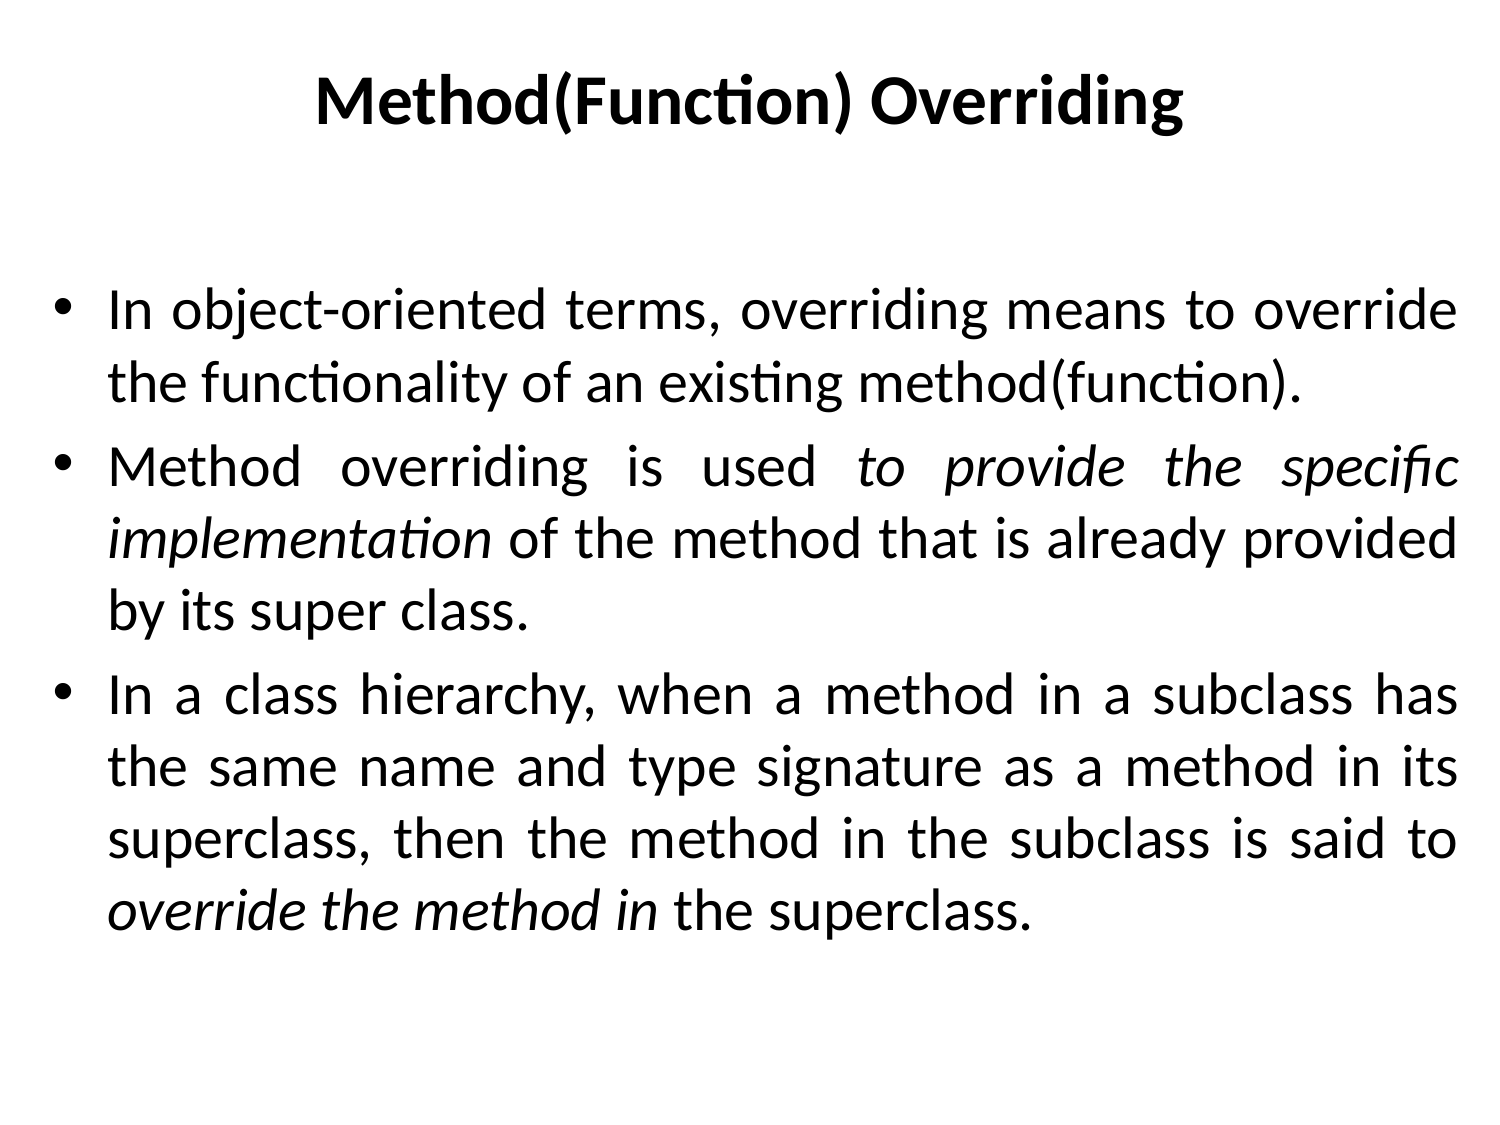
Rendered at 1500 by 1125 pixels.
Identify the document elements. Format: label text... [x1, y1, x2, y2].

title Method(Function) Overriding [75, 45, 1425, 233]
list In object-oriented terms, overriding means to override the functionality of an existing method(function). Method overriding is used to provide the specific implementation of the method that is already provided by its super class. In a class hierarchy, when a method in a subclass has the same name and type signature as a method in its superclass, then the method in the subclass is said to override the method in the superclass. [37, 262, 1475, 1005]
